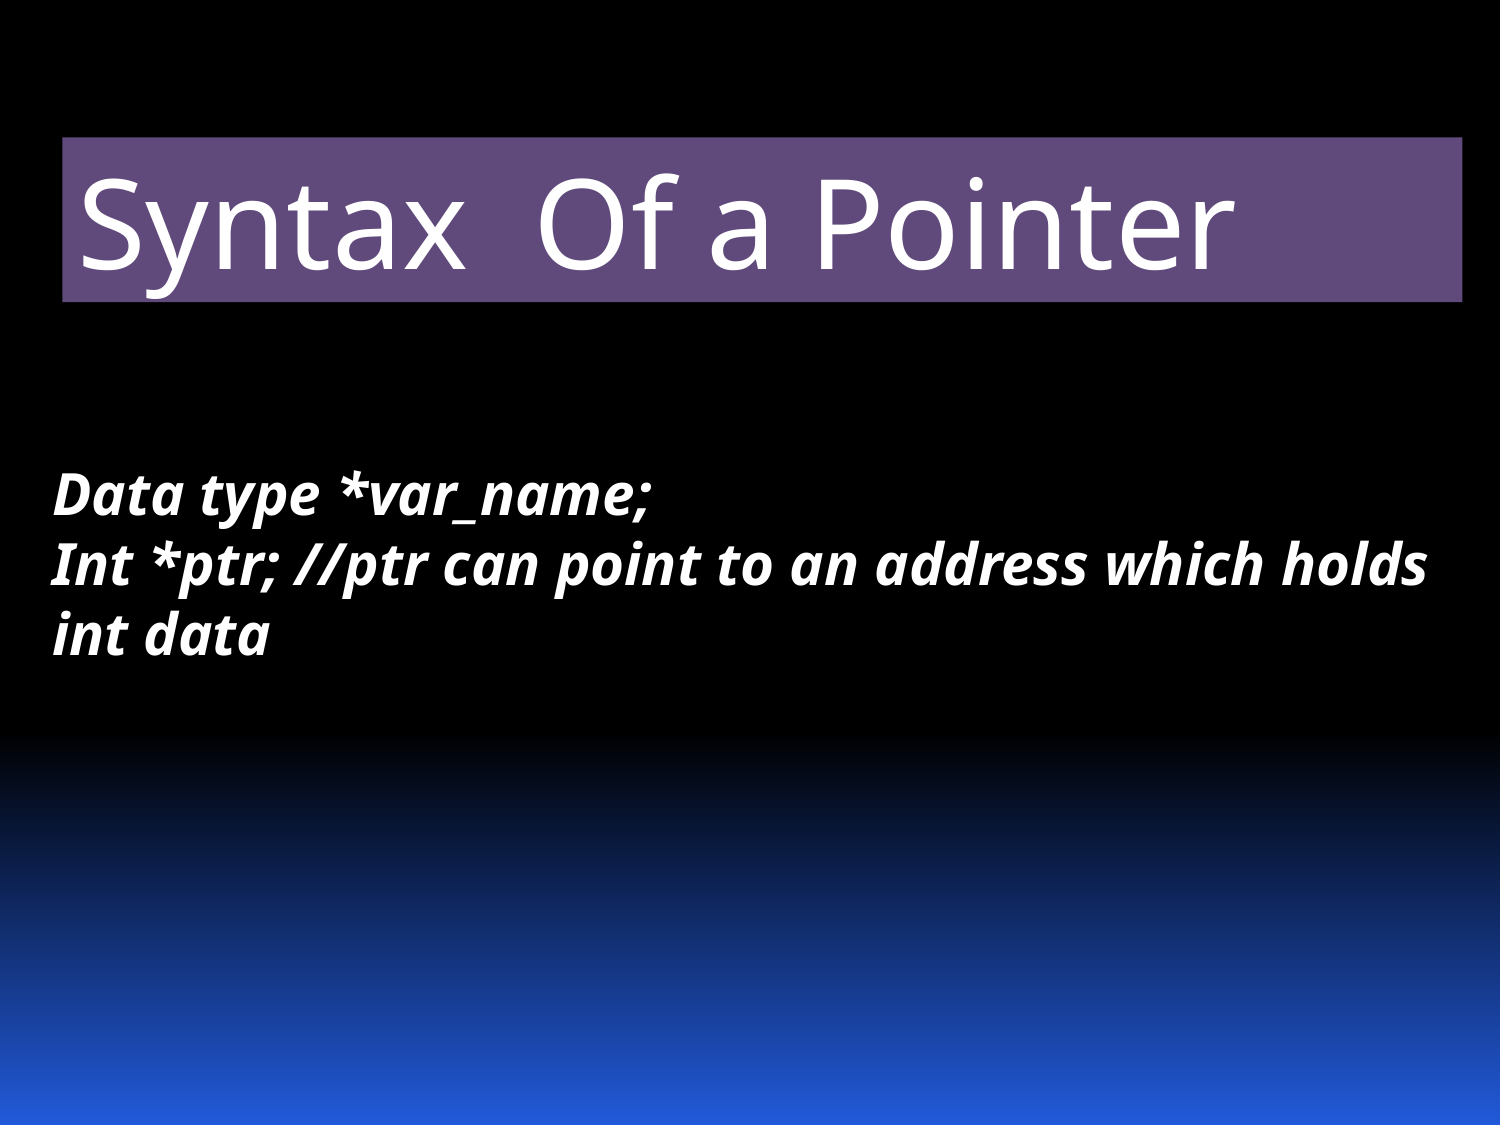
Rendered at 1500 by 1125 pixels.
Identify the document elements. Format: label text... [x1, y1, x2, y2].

text_box Syntax Of a Pointer [62, 137, 1463, 303]
text_box Data type *var_name; Int *ptr; //ptr can point to an address which holds int data [37, 450, 1500, 675]
